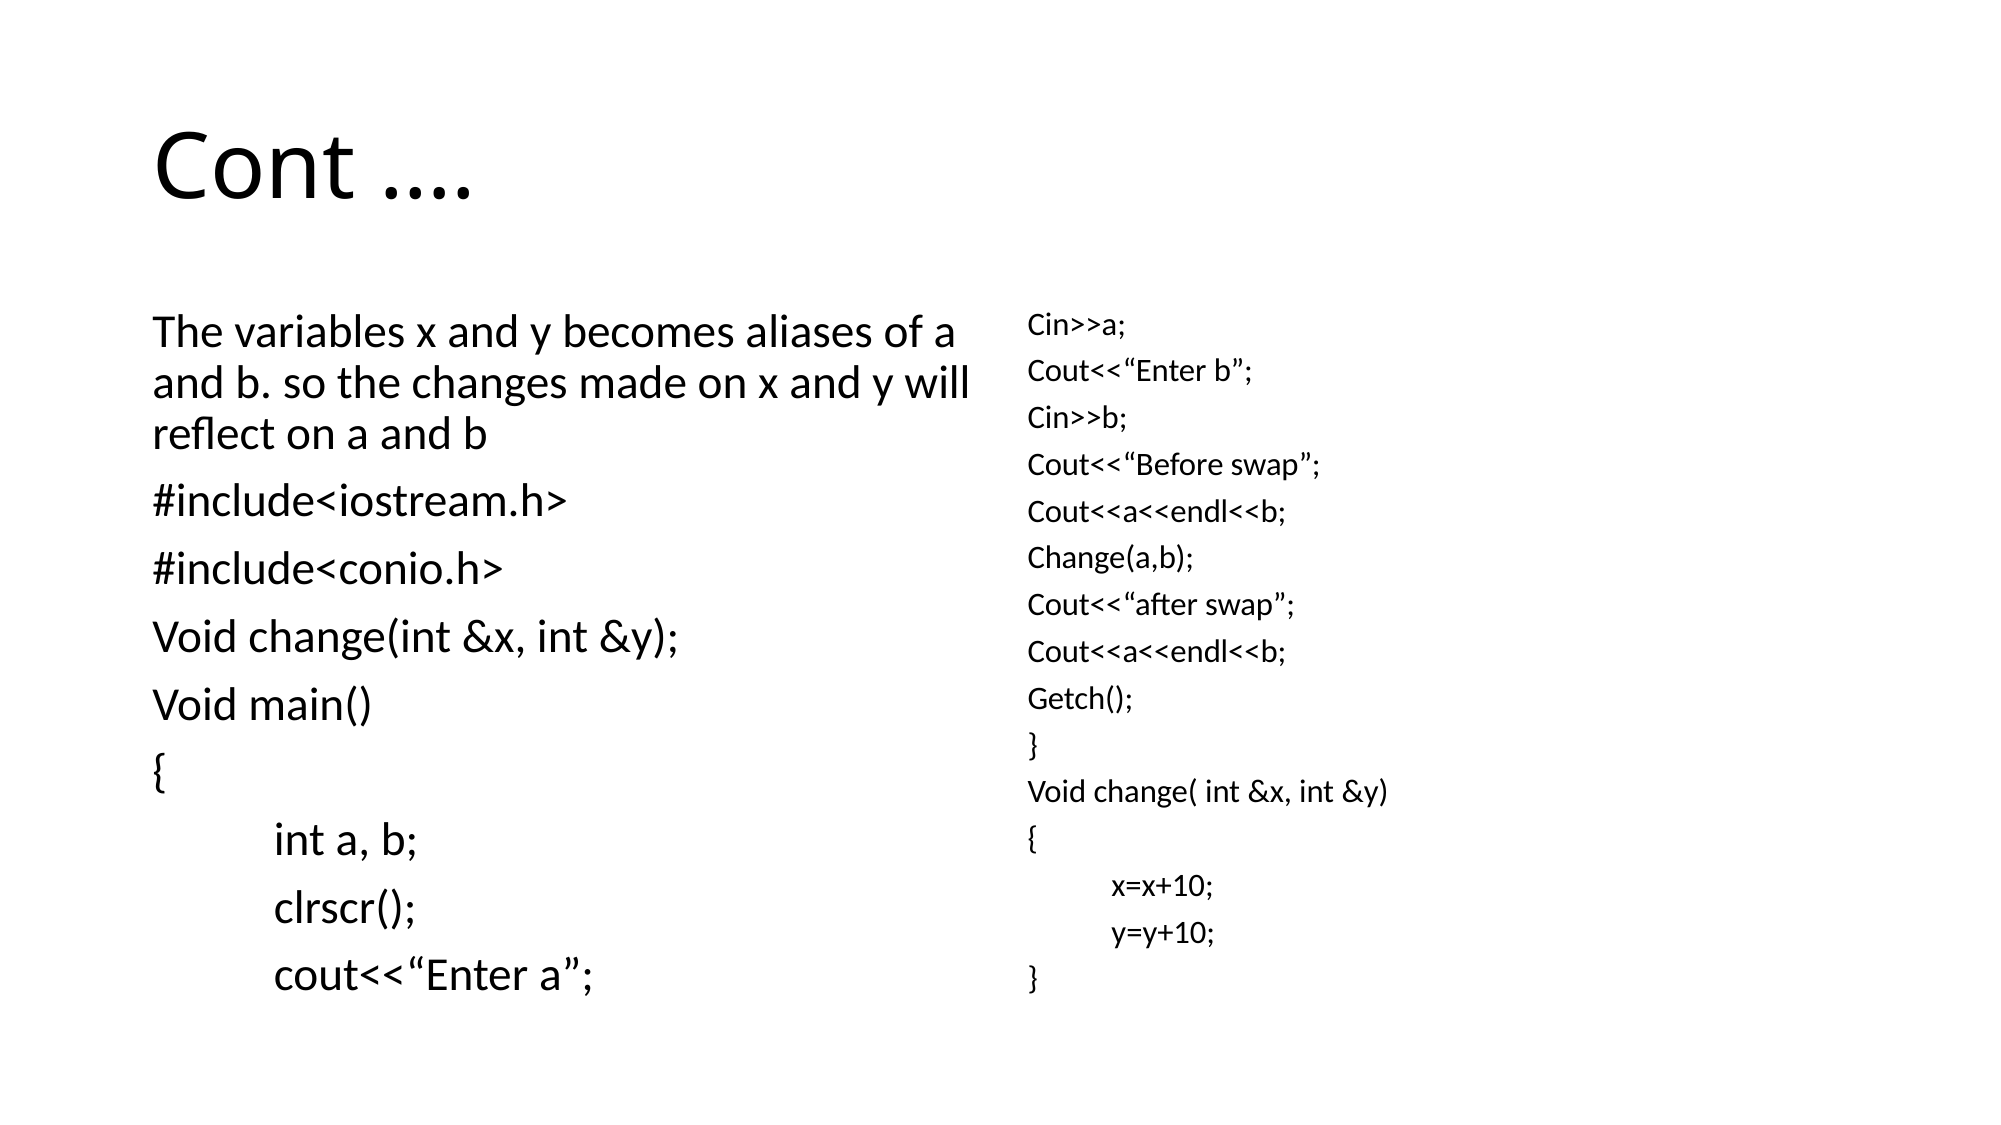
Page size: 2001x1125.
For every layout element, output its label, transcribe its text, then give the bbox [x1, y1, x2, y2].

title Cont …. [137, 59, 1863, 278]
list The variables x and y becomes aliases of a and b. so the changes made on x and y will reflect on a and b #include<iostream.h> #include<conio.h> Void change(int &x, int &y); Void main() { int a, b; clrscr(); cout<<“Enter a”; [137, 299, 988, 1014]
list Cin>>a; Cout<<“Enter b”; Cin>>b; Cout<<“Before swap”; Cout<<a<<endl<<b; Change(a,b); Cout<<“after swap”; Cout<<a<<endl<<b; Getch(); } Void change( int &x, int &y) { x=x+10; y=y+10; } [1012, 299, 1863, 1014]
